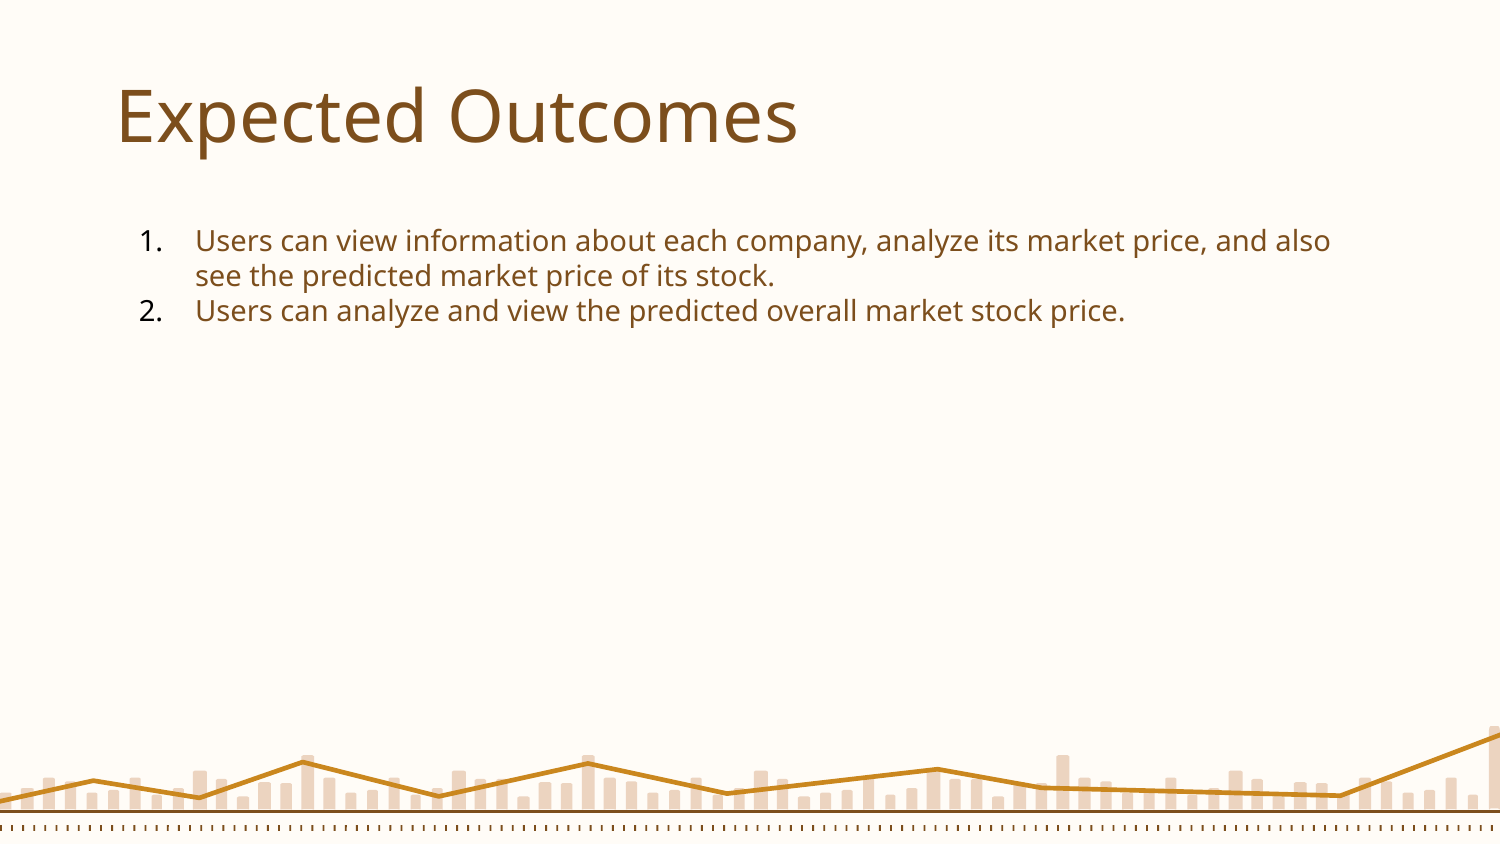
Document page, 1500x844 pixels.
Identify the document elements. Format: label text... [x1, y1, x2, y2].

subtitle [82, 188, 1383, 648]
text_box Users can view information about each company, analyze its market price, and also see the predicted market price of its stock. Users can analyze and view the predicted overall market stock price. [124, 214, 1373, 335]
title Expected Outcomes [100, 54, 1365, 149]
